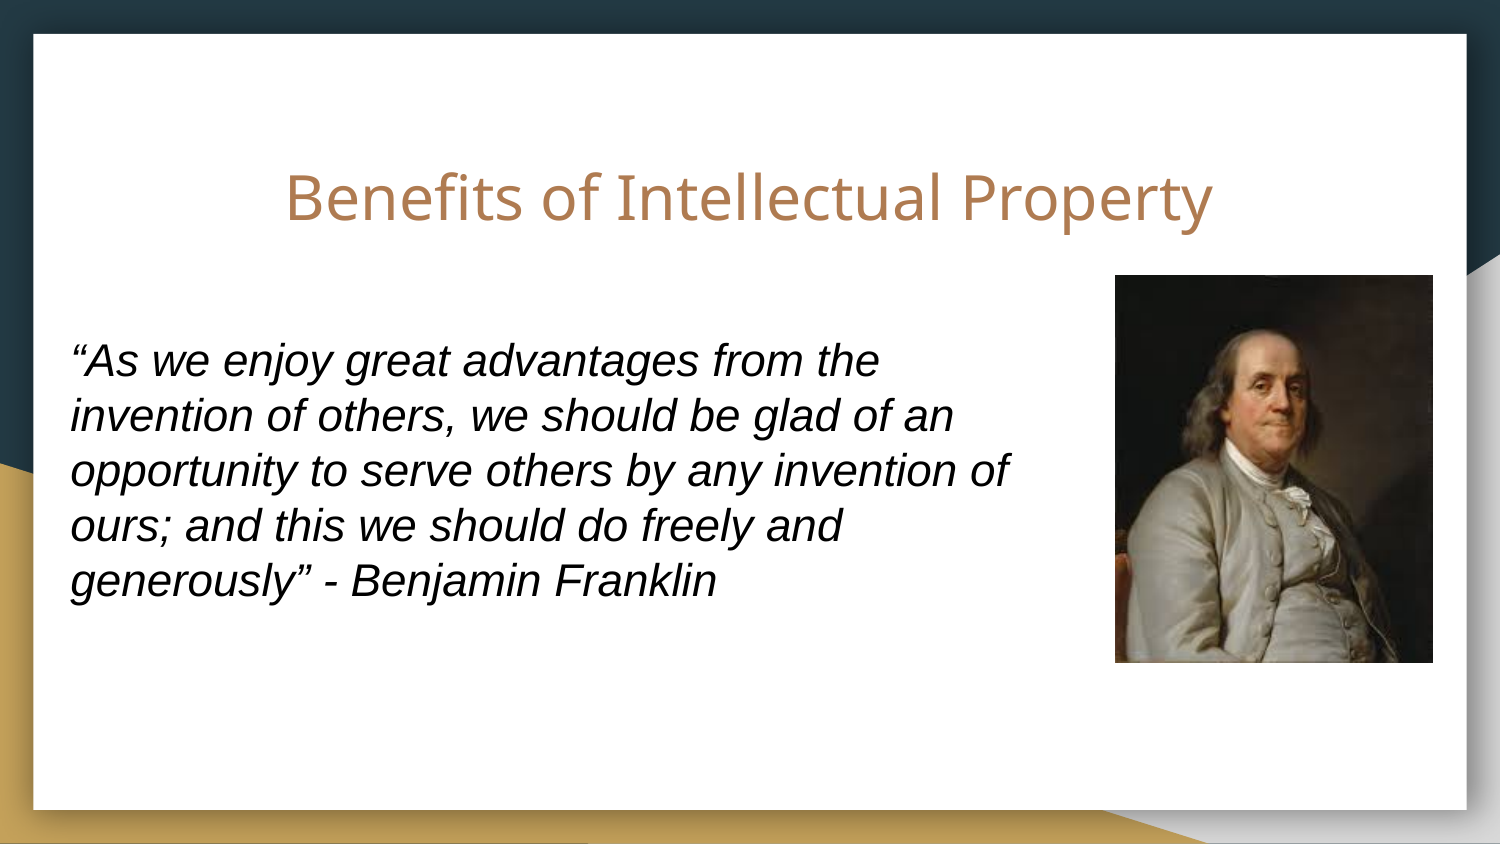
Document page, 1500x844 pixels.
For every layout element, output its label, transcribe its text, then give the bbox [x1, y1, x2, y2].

picture [1115, 275, 1434, 664]
title Benefits of Intellectual Property [134, 138, 1366, 296]
text_box “As we enjoy great advantages from the invention of others, we should be glad of an opportunity to serve others by any invention of ours; and this we should do freely and generously” - Benjamin Franklin [55, 315, 1071, 621]
